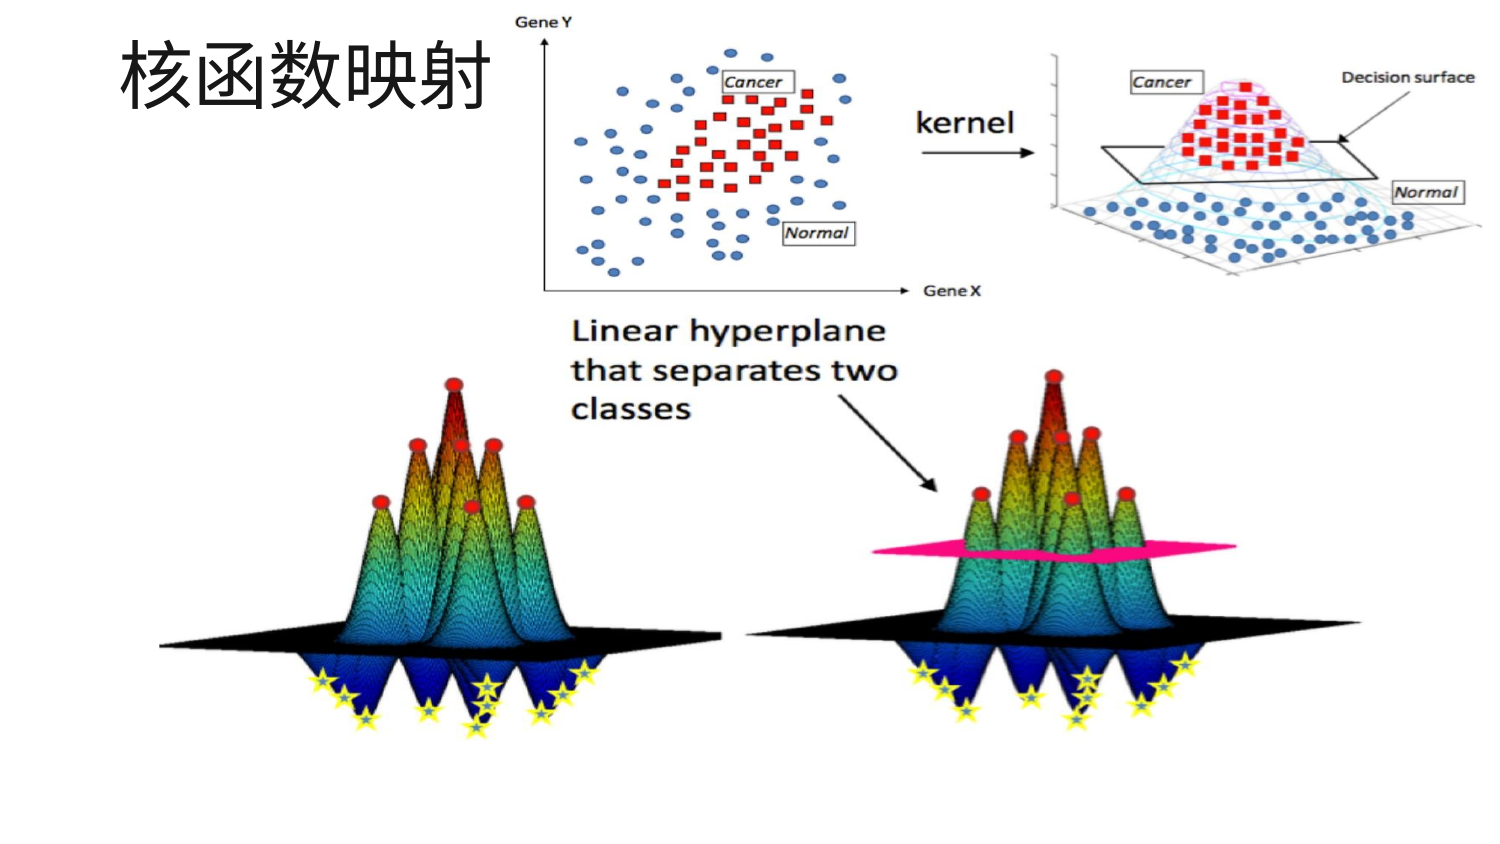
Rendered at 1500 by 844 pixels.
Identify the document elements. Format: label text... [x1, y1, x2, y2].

text_box [513, 14, 1483, 298]
title 核函数映射 [116, 26, 496, 170]
text_box [159, 315, 1365, 741]
